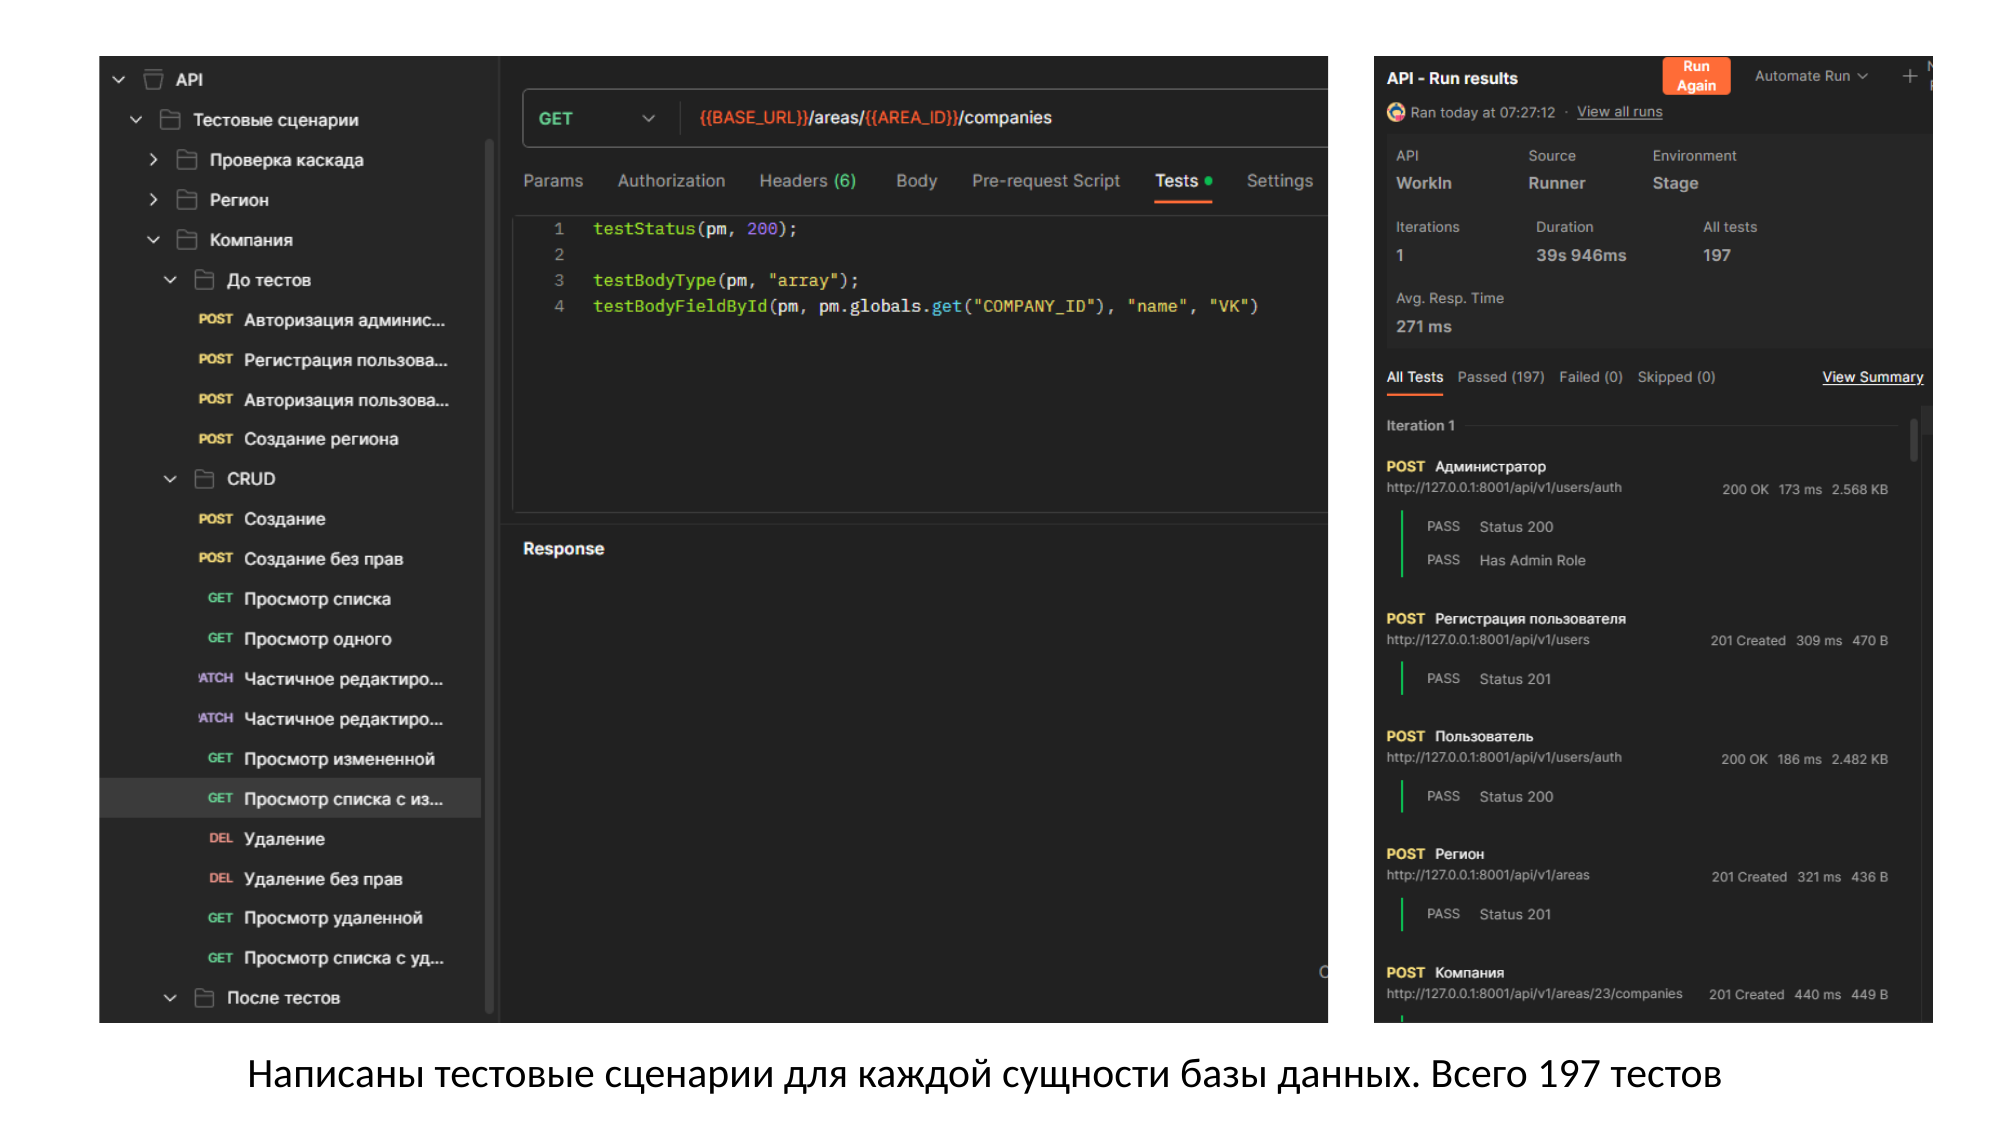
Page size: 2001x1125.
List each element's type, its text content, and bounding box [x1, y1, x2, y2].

picture [99, 56, 1329, 1023]
picture [1374, 56, 1933, 1023]
text_box Написаны тестовые сценарии для каждой сущности базы данных. Всего 197 тестов [99, 1038, 1872, 1103]
